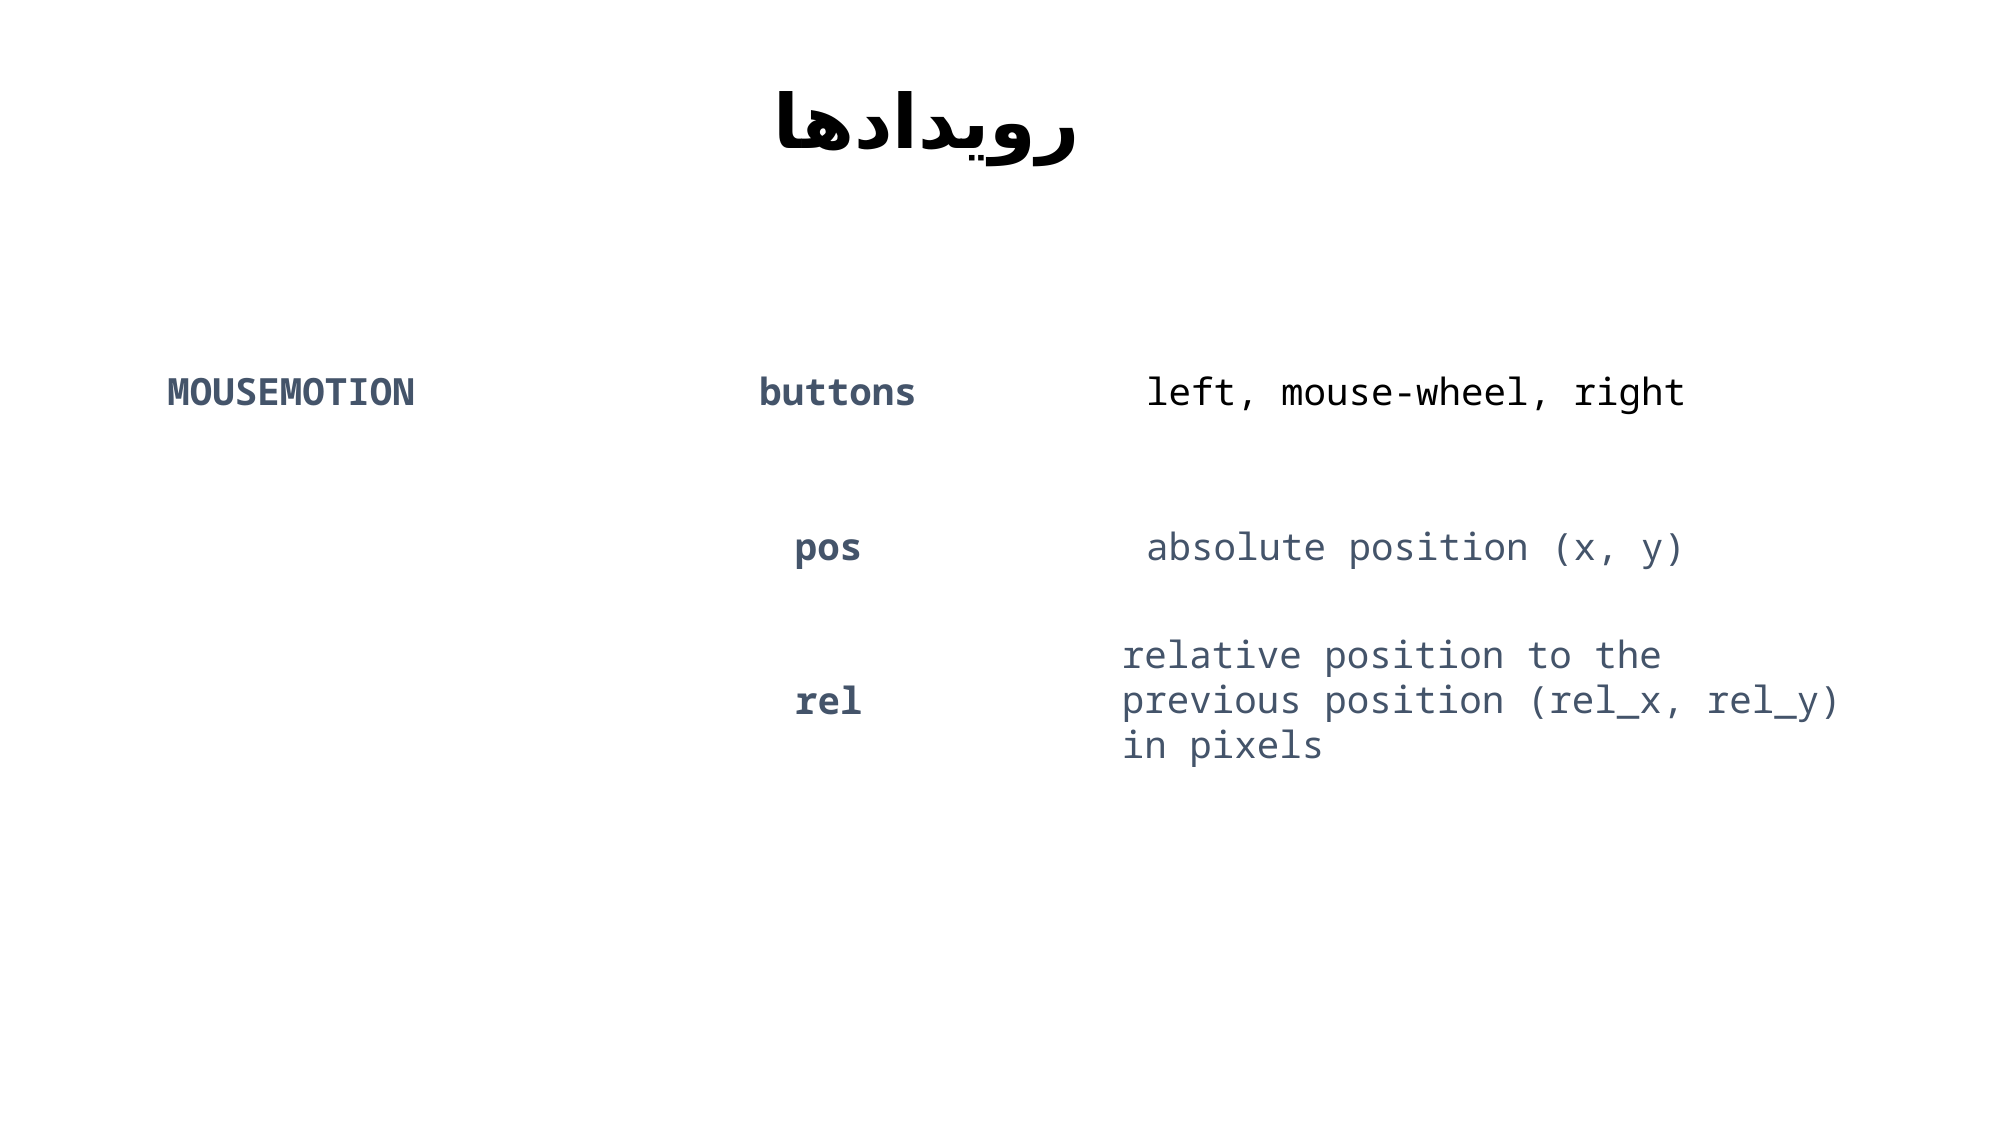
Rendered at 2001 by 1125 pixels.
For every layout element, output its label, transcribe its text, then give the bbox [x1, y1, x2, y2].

text_box absolute position (x, y) [1108, 515, 1701, 575]
text_box MOUSEMOTION [152, 360, 430, 421]
text_box relative position to the previous position (rel_x, rel_y) in pixels [1107, 623, 1860, 774]
text_box رویدادها [423, 32, 1574, 173]
text_box rel [780, 669, 878, 729]
text_box left, mouse-wheel, right [1131, 360, 1702, 421]
text_box buttons [744, 360, 932, 421]
text_box pos [779, 515, 878, 575]
